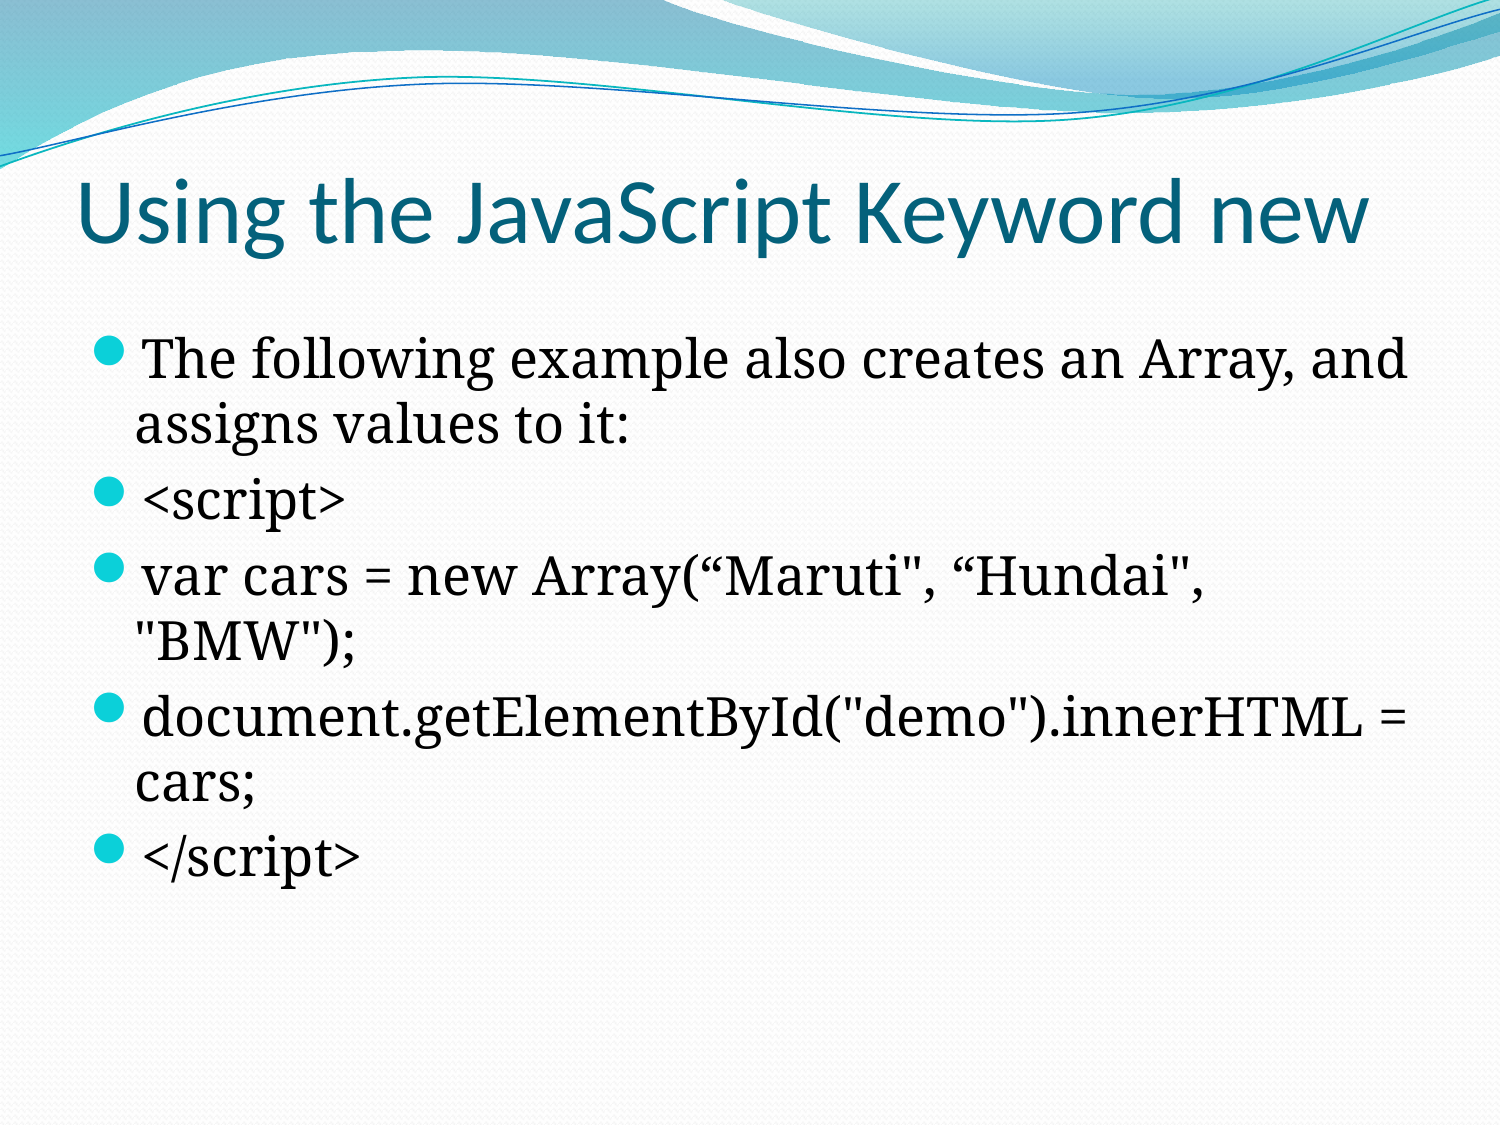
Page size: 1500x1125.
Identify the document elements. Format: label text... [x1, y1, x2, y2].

list The following example also creates an Array, and assigns values to it: <script> var cars = new Array(“Maruti", “Hundai", "BMW"); document.getElementById("demo").innerHTML = cars; </script> [75, 317, 1425, 1038]
title Using the JavaScript Keyword new [75, 115, 1425, 317]
